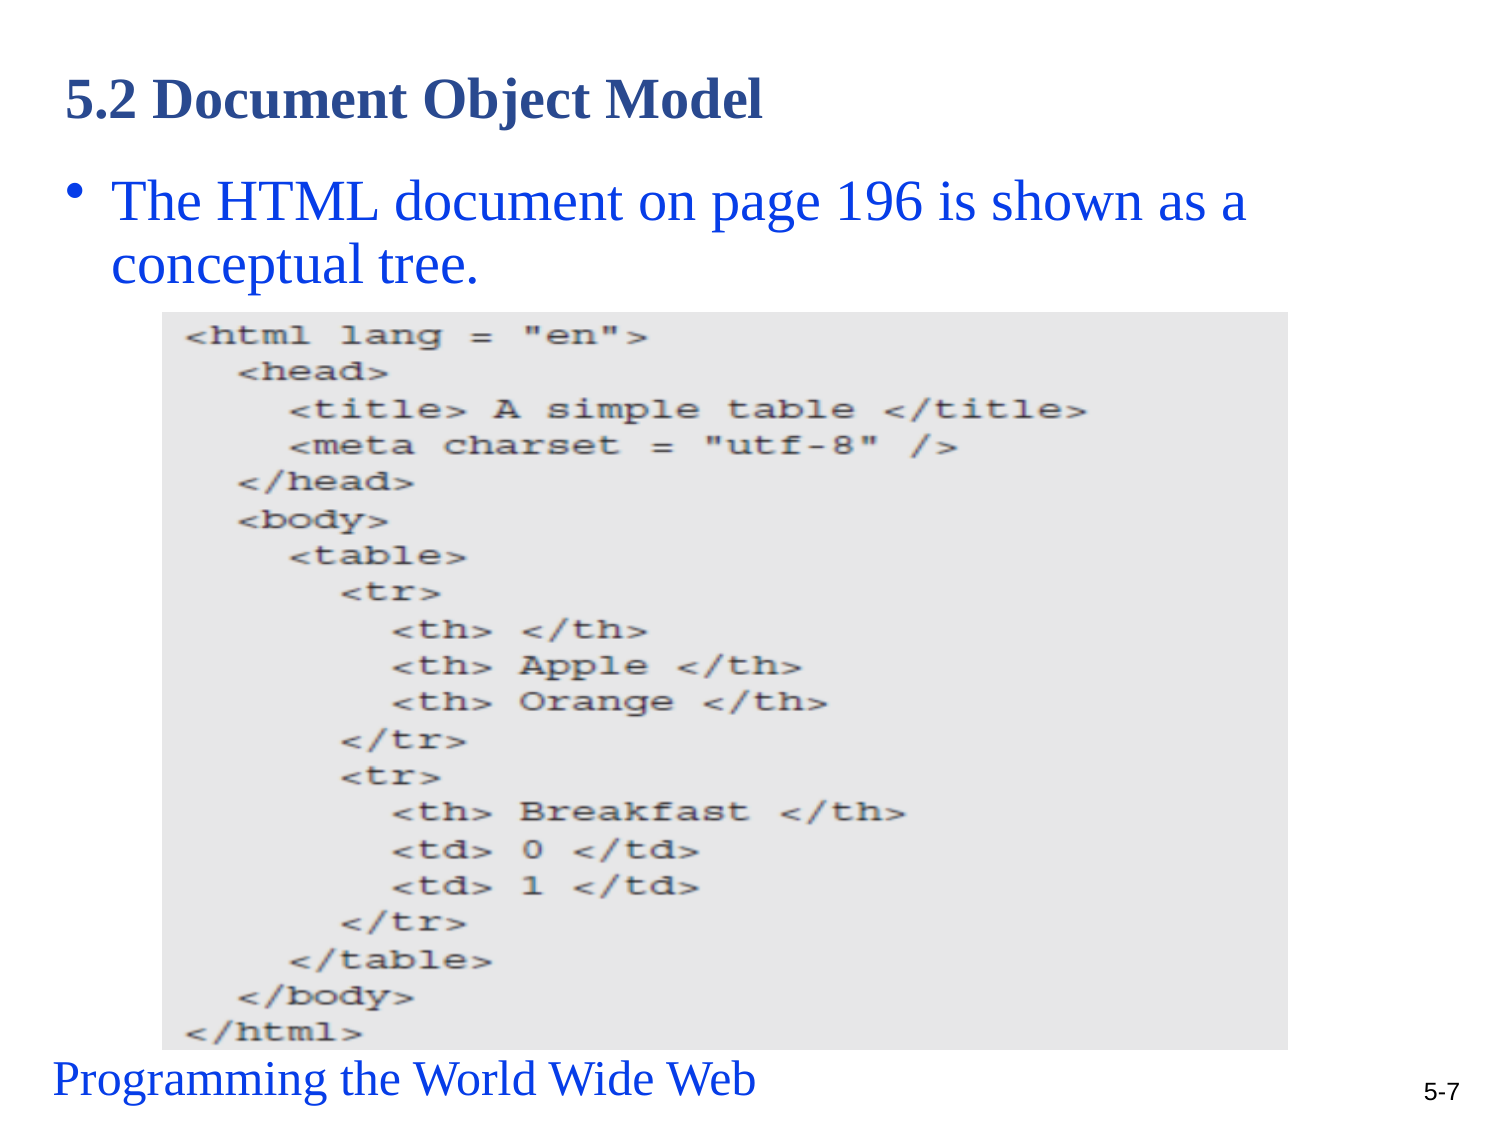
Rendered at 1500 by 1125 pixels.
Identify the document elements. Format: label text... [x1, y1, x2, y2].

title 5.2 Document Object Model [50, 49, 1463, 138]
picture [162, 312, 1288, 1051]
list The HTML document on page 196 is shown as a conceptual tree. [50, 162, 1463, 1025]
